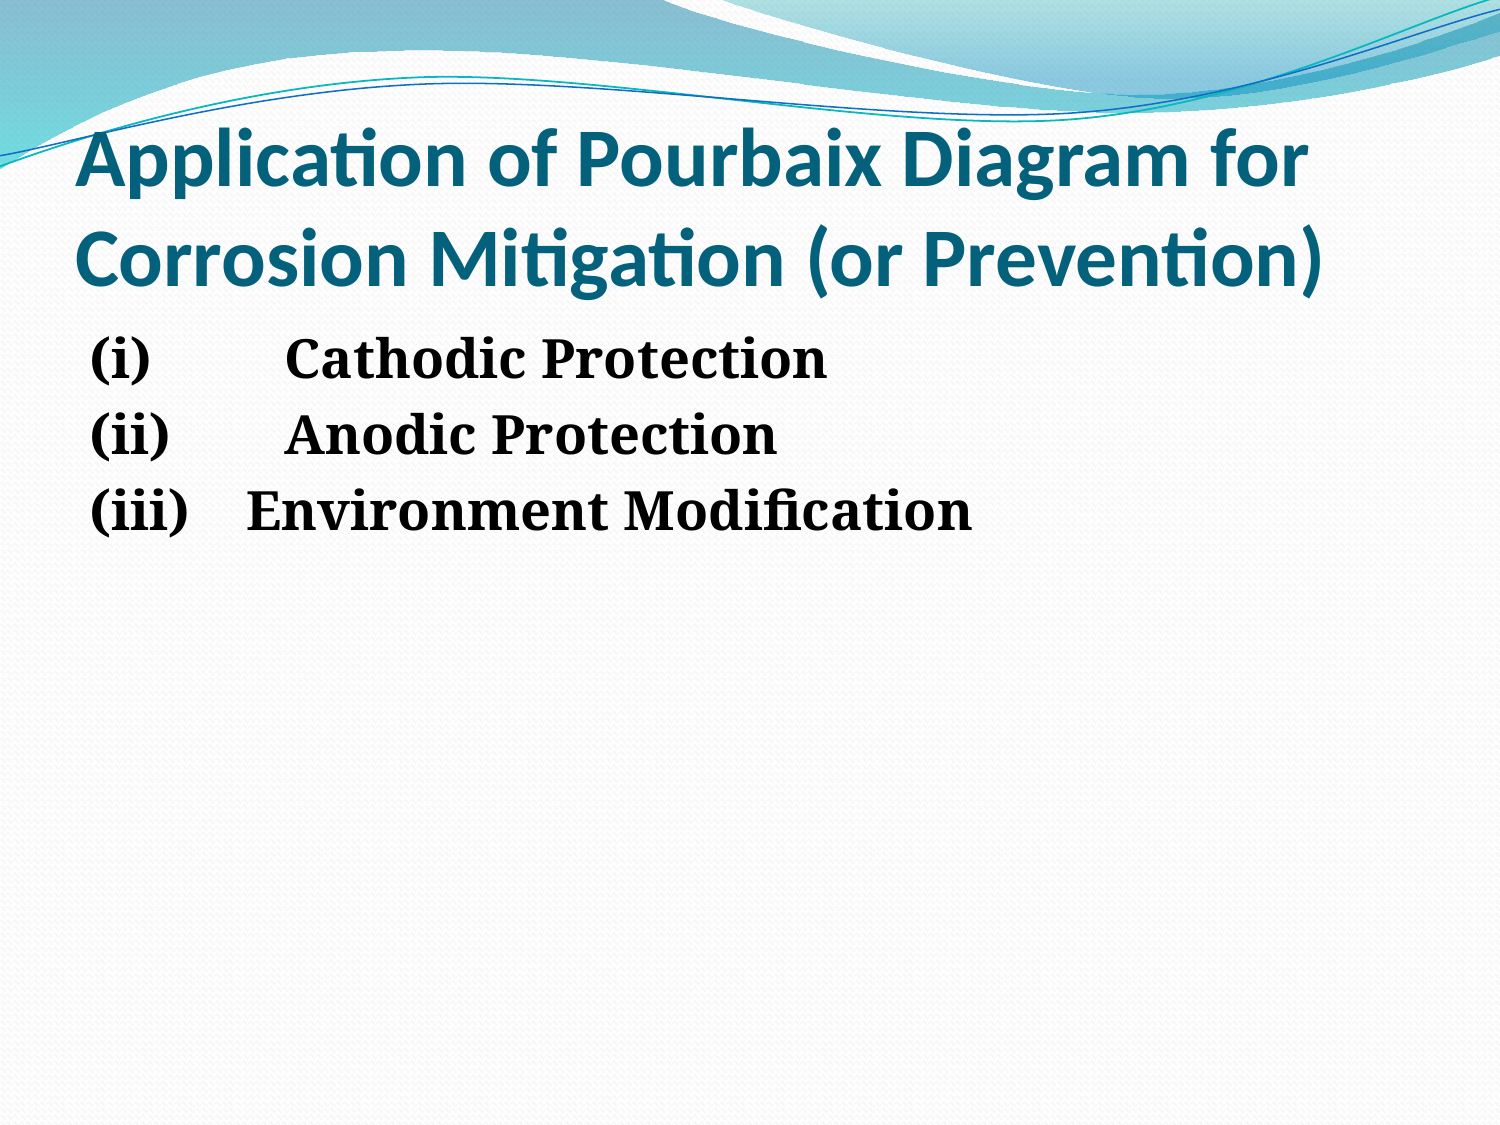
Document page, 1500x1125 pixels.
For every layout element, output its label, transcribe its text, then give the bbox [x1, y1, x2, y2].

title Application of Pourbaix Diagram for Corrosion Mitigation (or Prevention) [75, 115, 1425, 303]
list (i) Cathodic Protection (ii) Anodic Protection (iii) Environment Modification [75, 317, 1425, 1038]
